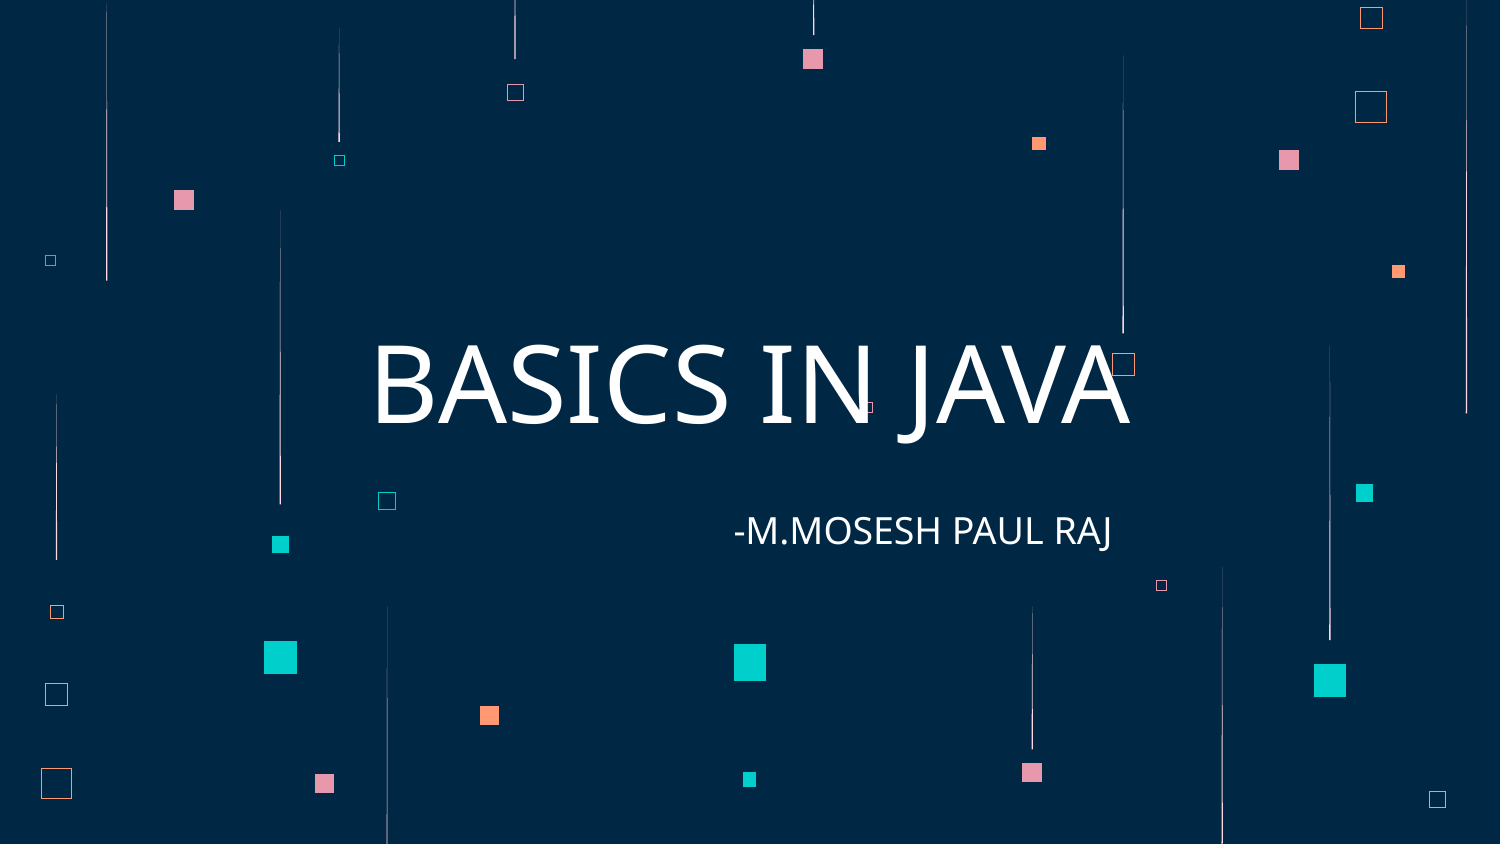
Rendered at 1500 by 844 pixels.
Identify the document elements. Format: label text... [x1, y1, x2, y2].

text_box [733, 644, 767, 787]
text_box [314, 773, 335, 794]
text_box [1032, 137, 1046, 151]
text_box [1313, 345, 1347, 698]
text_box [1111, 55, 1135, 376]
text_box [479, 705, 500, 726]
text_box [1022, 606, 1043, 783]
title BASICS IN JAVA [256, 123, 1244, 461]
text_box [263, 209, 297, 675]
subtitle -M.MOSESH PAUL RAJ [652, 492, 1194, 623]
